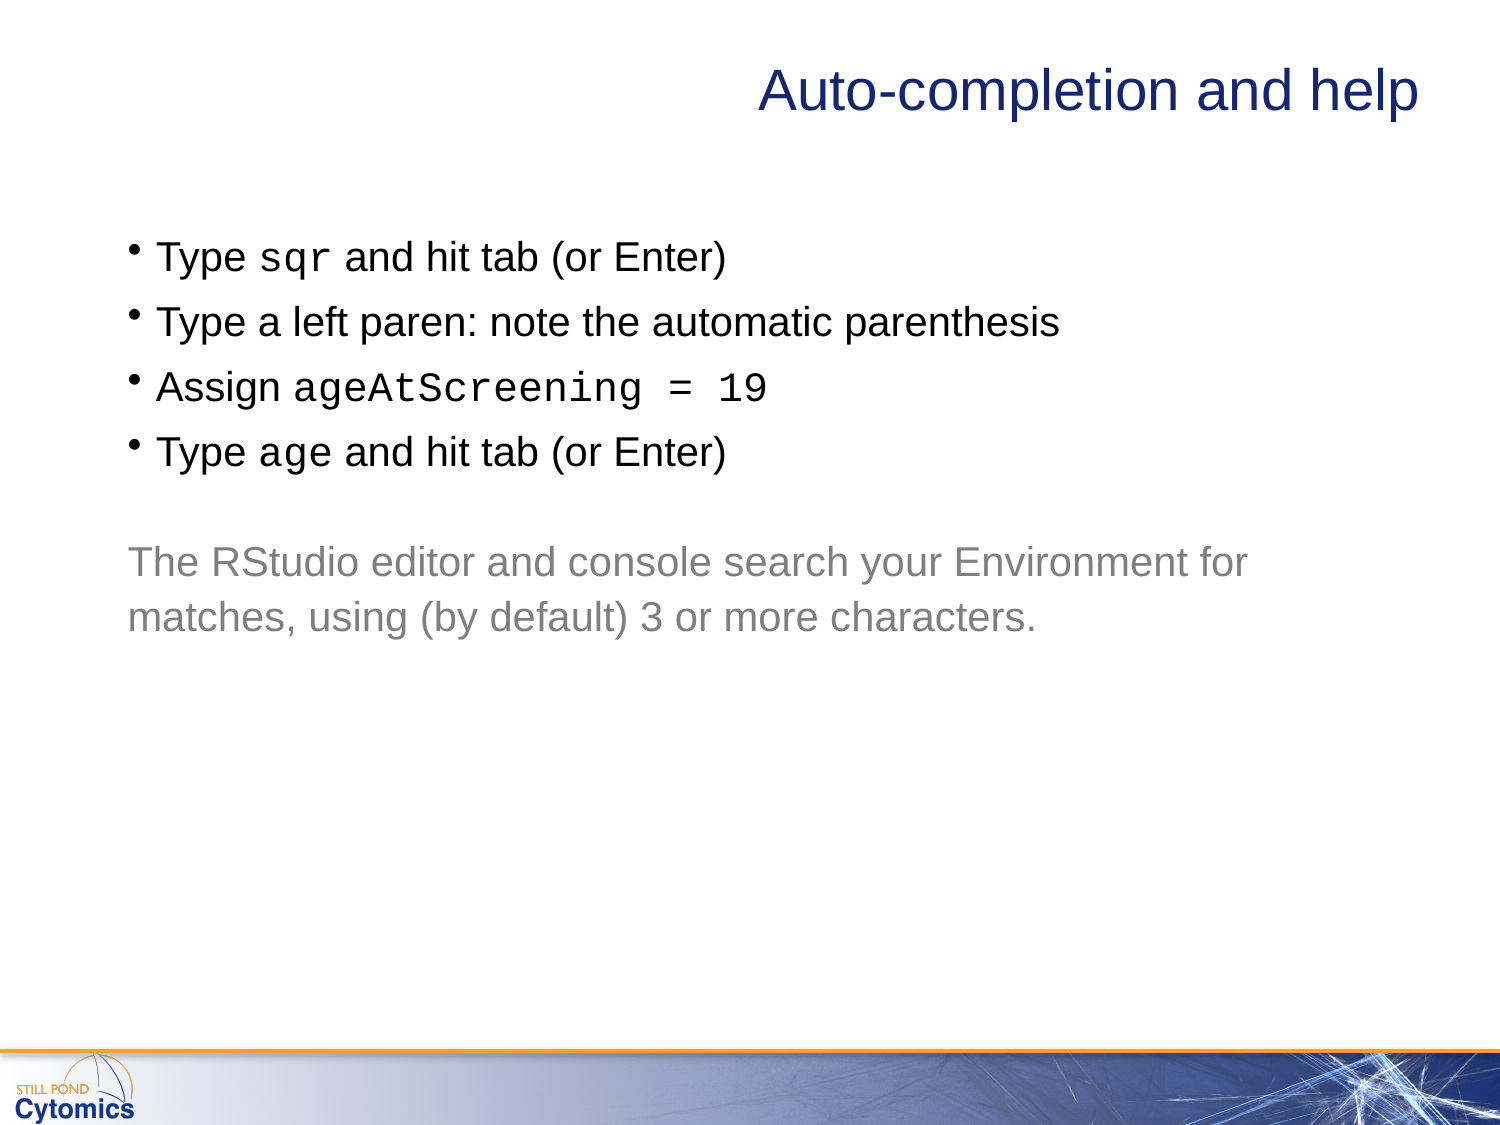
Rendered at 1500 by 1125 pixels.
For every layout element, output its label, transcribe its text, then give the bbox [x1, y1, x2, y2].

picture [0, 1053, 1500, 1125]
list Type sqr and hit tab (or Enter) Type a left paren: note the automatic parenthesis Assign ageAtScreening = 19 Type age and hit tab (or Enter) The RStudio editor and console search your Environment for matches, using (by default) 3 or more characters. [112, 207, 1444, 1000]
title Auto-completion and help [196, 43, 1436, 132]
